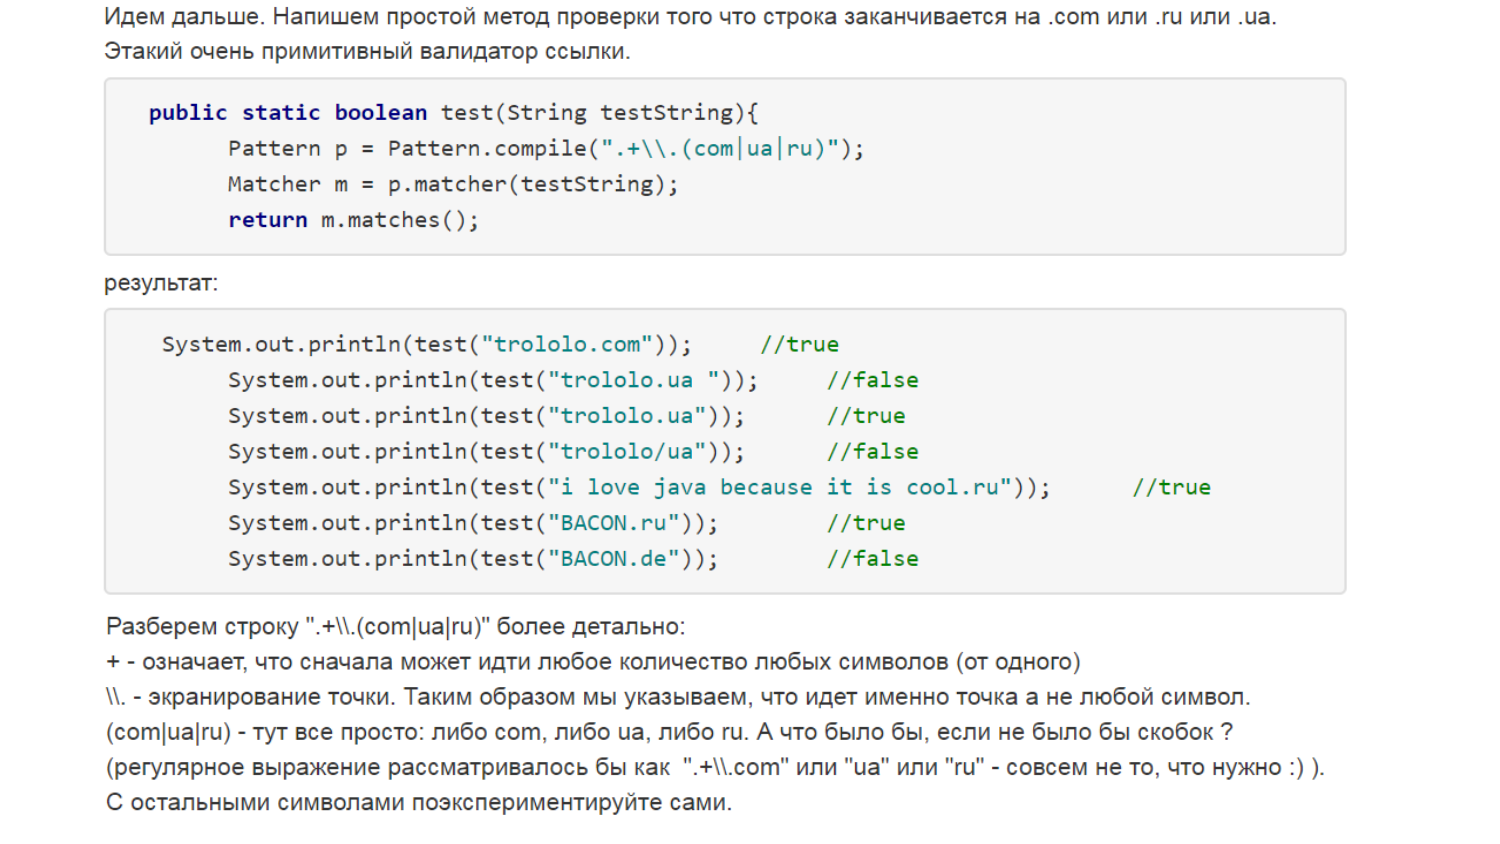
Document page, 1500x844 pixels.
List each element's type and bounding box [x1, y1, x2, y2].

picture [81, 0, 1380, 830]
